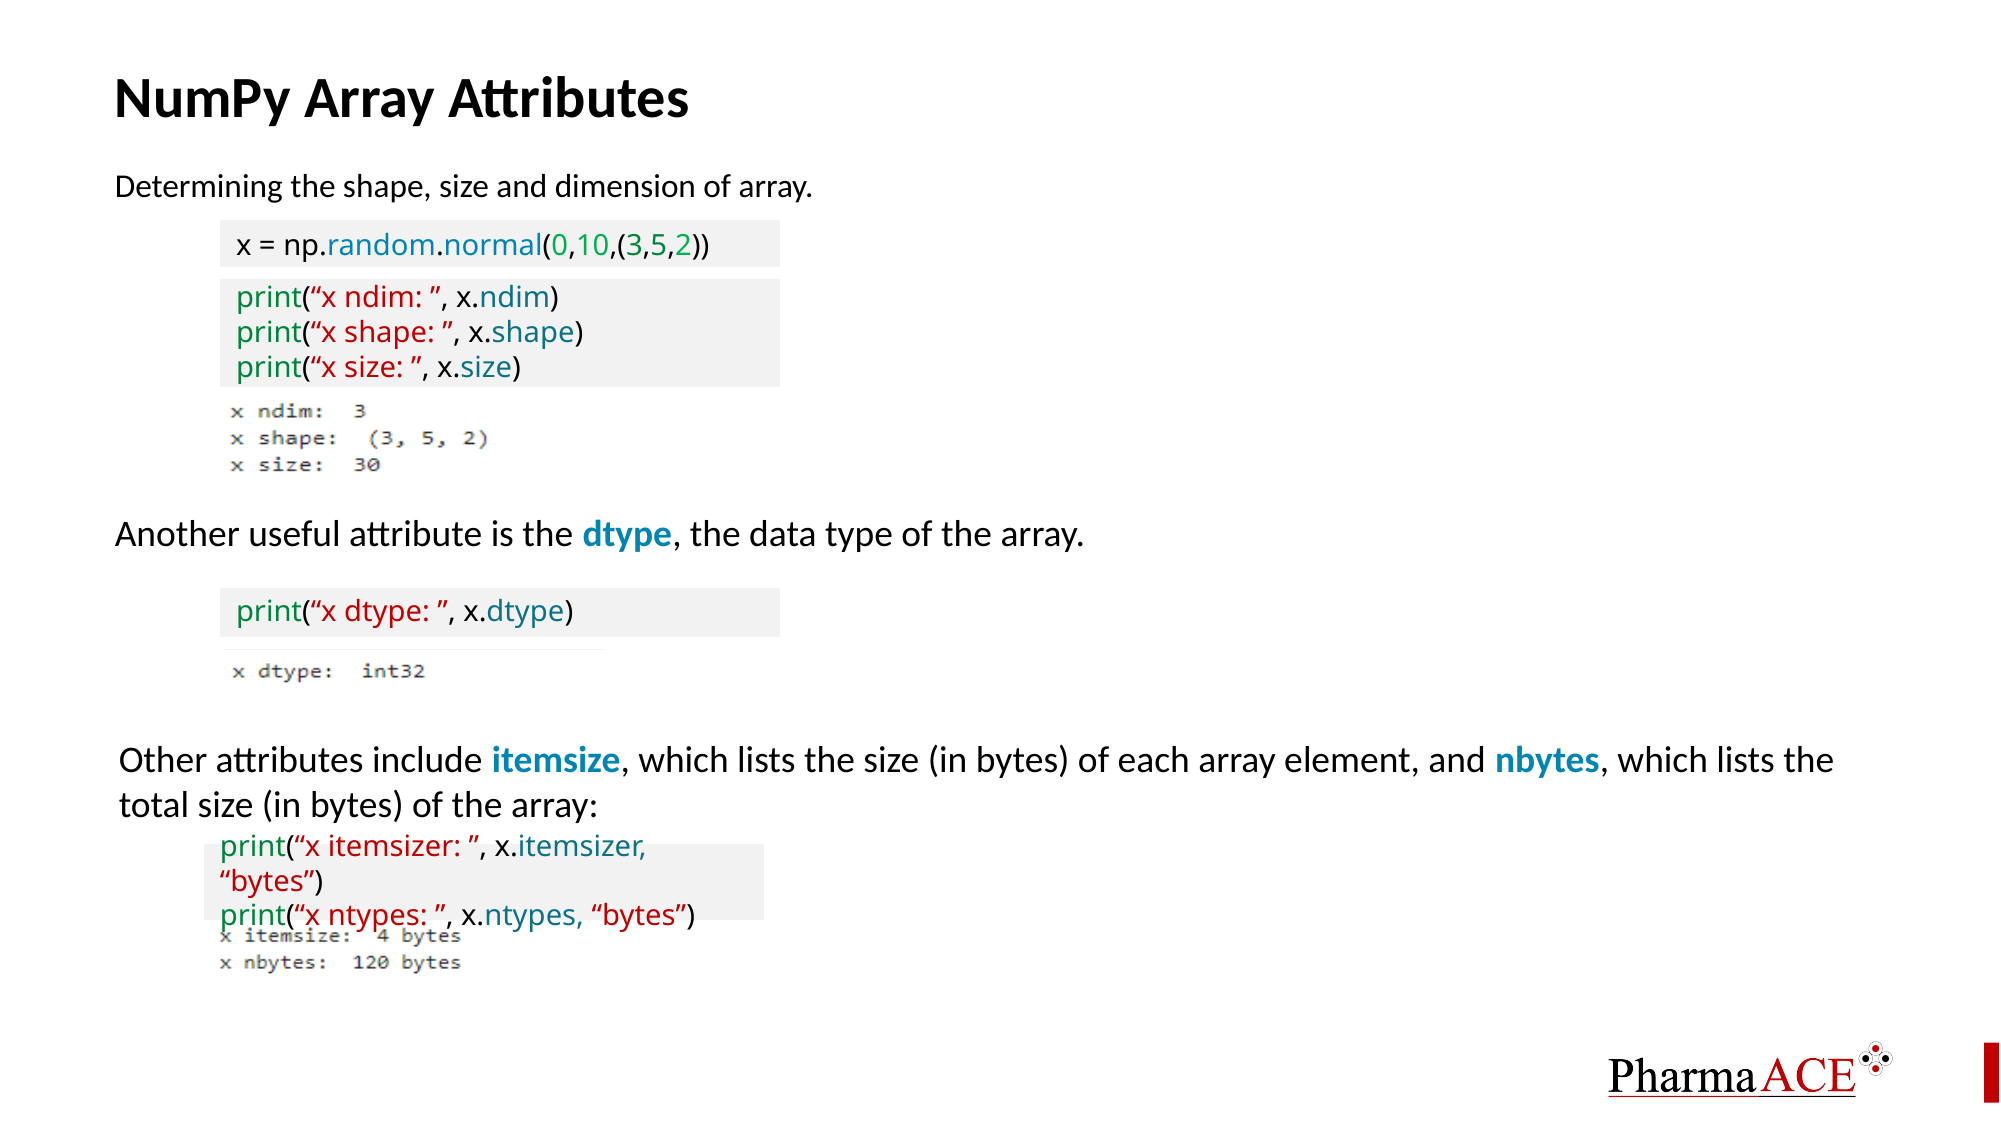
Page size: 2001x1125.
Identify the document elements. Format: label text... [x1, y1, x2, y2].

picture [1606, 1040, 1894, 1101]
text_box print(“x dtype: ”, x.dtype) [220, 588, 780, 637]
picture [221, 394, 735, 487]
title NumPy Array Attributes [99, 59, 1900, 161]
text_box x = np.random.normal(0,10,(3,5,2)) [220, 220, 780, 267]
text_box Another useful attribute is the dtype, the data type of the array. [99, 501, 1212, 562]
picture [221, 648, 604, 696]
text_box print(“x ndim: ”, x.ndim) print(“x shape: ”, x.shape) print(“x size: ”, x.size) [220, 279, 780, 387]
picture [191, 924, 735, 983]
list Determining the shape, size and dimension of array. [99, 161, 1900, 876]
text_box print(“x itemsizer: ”, x.itemsizer, “bytes”) print(“x ntypes: ”, x.ntypes, “bytes”) [204, 844, 764, 920]
text_box Other attributes include itemsize, which lists the size (in bytes) of each array element, and nbytes, which lists the total size (in bytes) of the array: [104, 727, 1900, 833]
